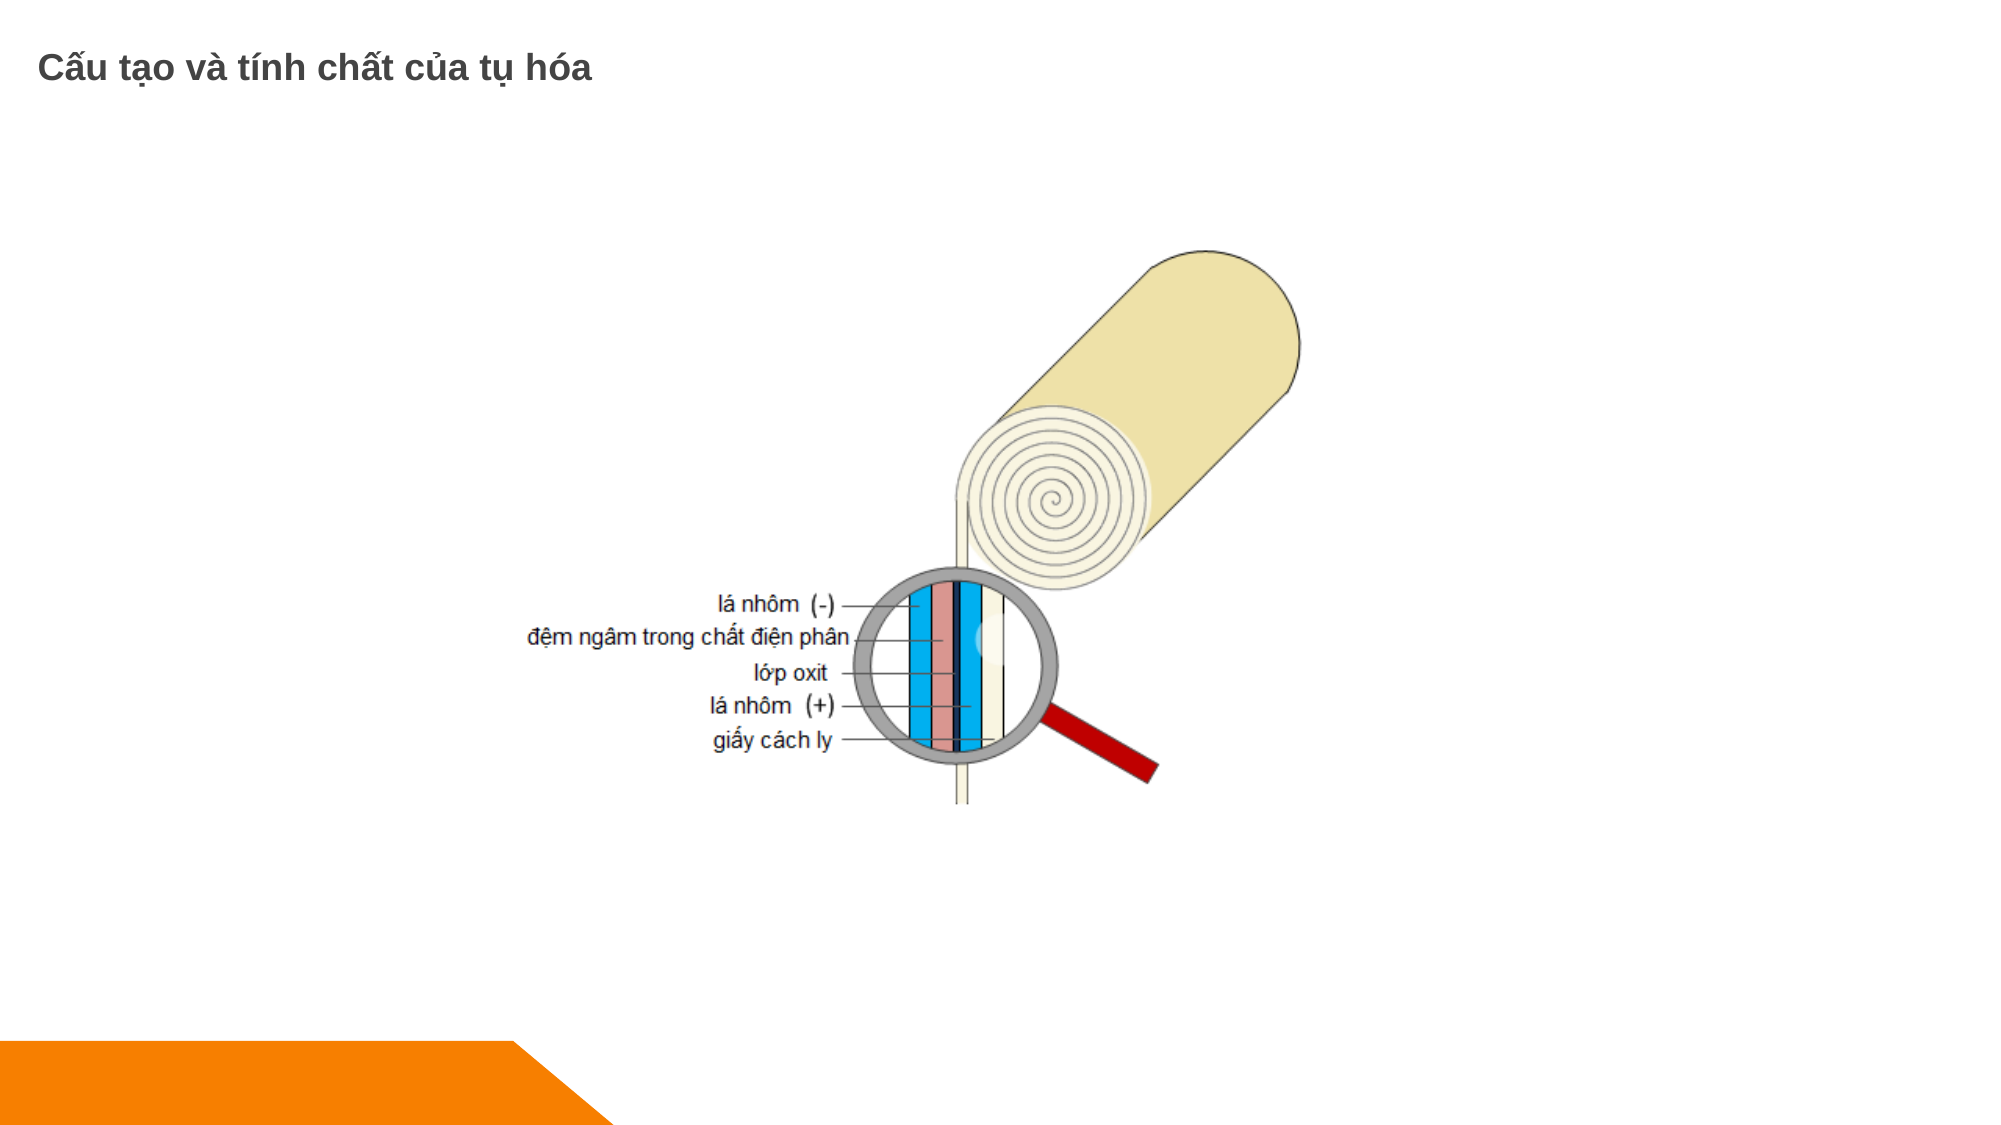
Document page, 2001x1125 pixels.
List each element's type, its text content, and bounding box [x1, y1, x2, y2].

picture [526, 221, 1308, 828]
text_box [0, 1039, 616, 1125]
text_box Cấu tạo và tính chất của tụ hóa [22, 35, 1081, 96]
